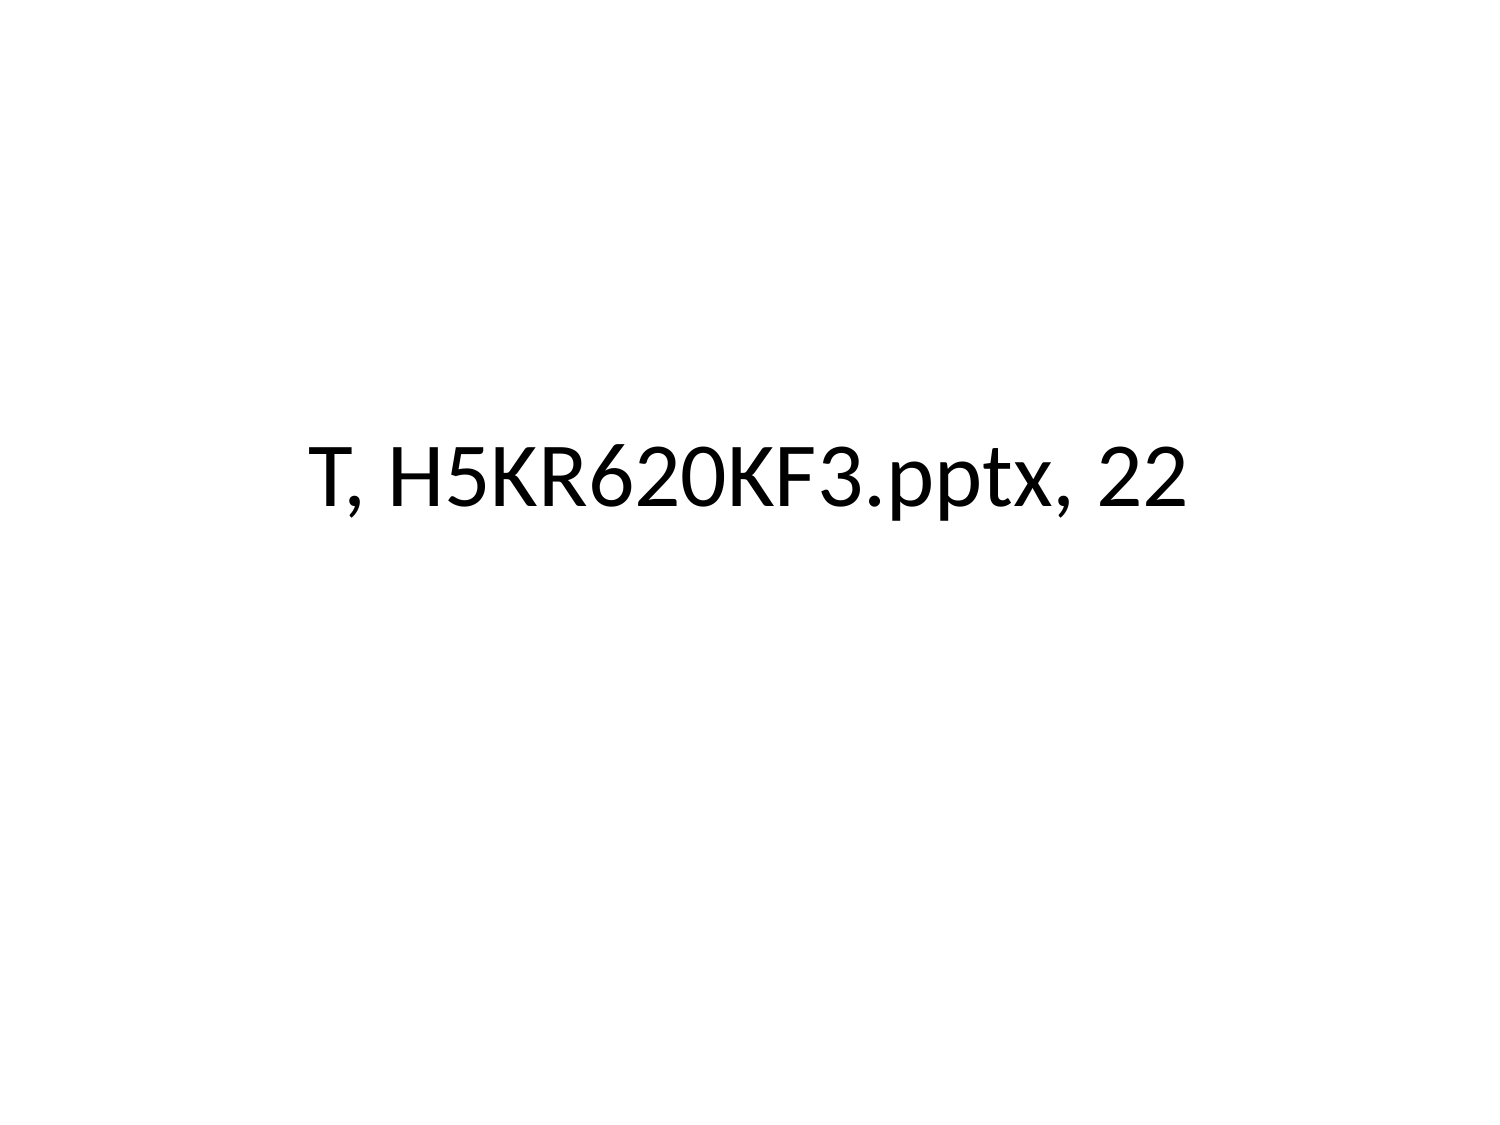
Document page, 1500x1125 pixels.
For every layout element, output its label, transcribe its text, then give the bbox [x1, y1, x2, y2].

title T, H5KR620KF3.pptx, 22 [112, 349, 1388, 591]
